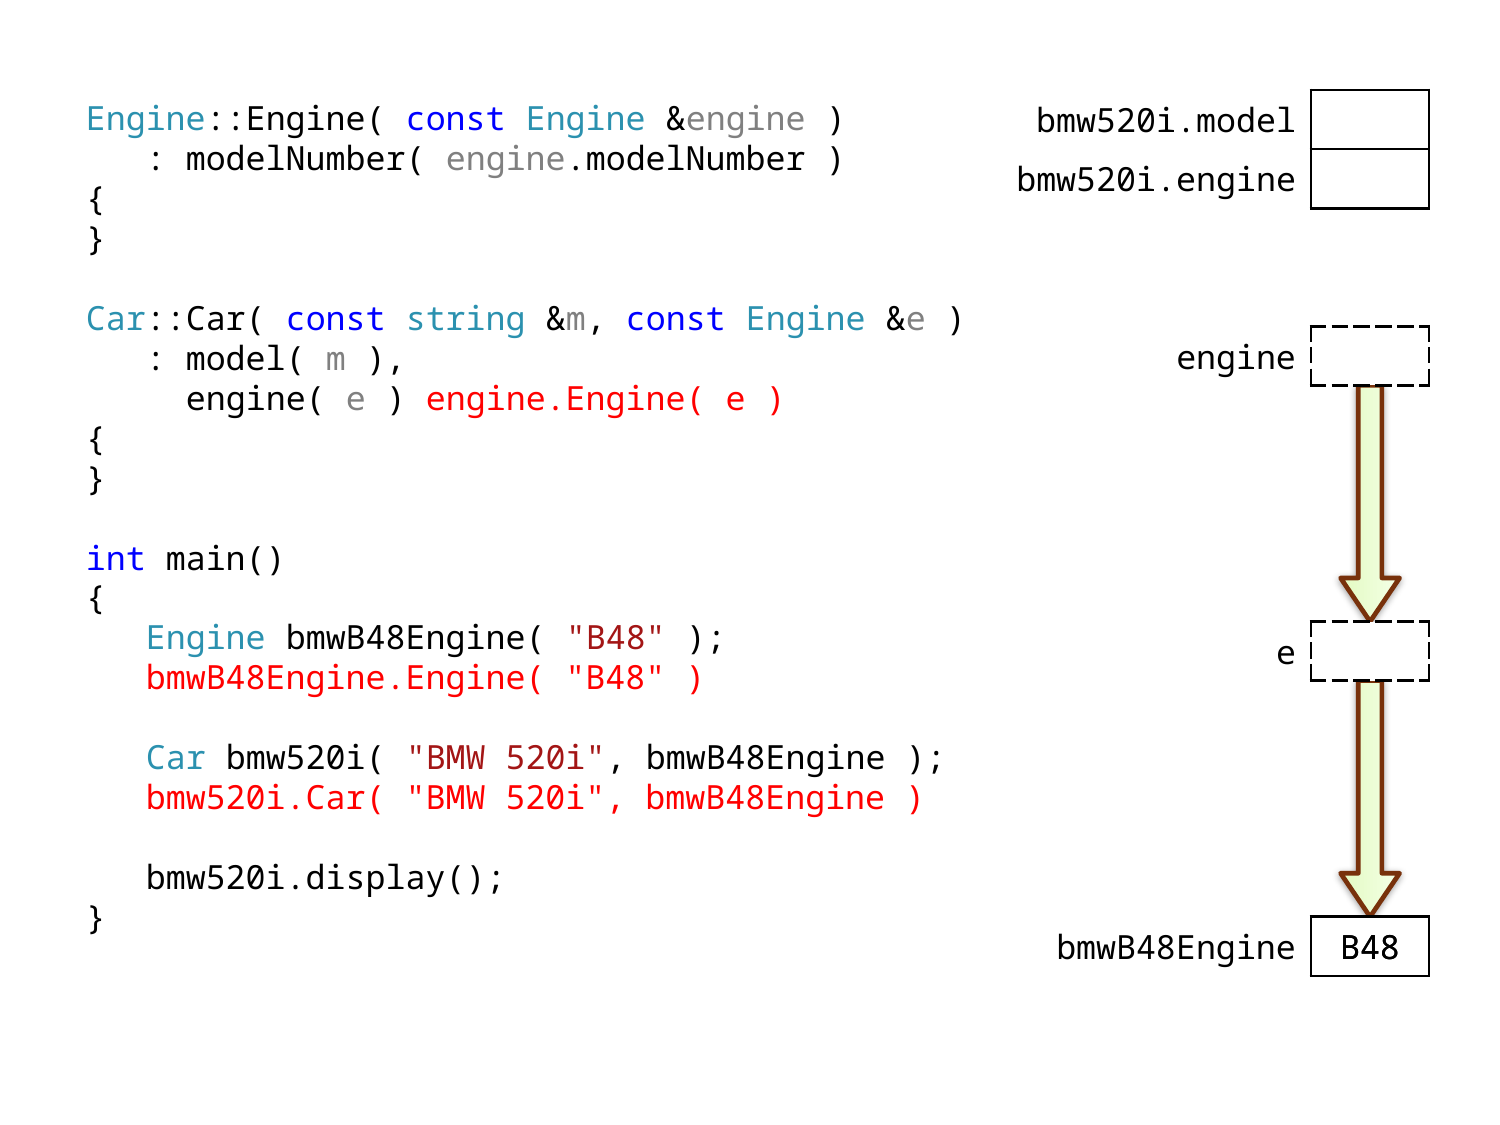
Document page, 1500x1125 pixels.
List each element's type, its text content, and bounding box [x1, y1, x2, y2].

table_header [1311, 622, 1429, 681]
table_cell [1312, 150, 1428, 207]
table_header B48 [1311, 917, 1429, 976]
table_header bmw520i.model [986, 90, 1310, 149]
text_box e [1251, 621, 1311, 681]
text_box bmwB48Engine [1015, 916, 1310, 976]
text_box engine [1133, 326, 1311, 386]
table_header [1311, 326, 1429, 385]
table_header [1312, 91, 1428, 148]
text_box [1339, 385, 1401, 622]
text_box [1339, 681, 1401, 915]
table_cell bmw520i.engine [986, 149, 1310, 208]
list Engine::Engine( const Engine &engine ) : modelNumber( engine.modelNumber ) { } Car::Car( const string &m, const Engine &e ) : model( m ), engine( e ) engine.Engine( e ) { } int main() { Engine bmwB48Engine( "B48" ); bmwB48Engine.Engine( "B48" ) Car bmw520i( "BMW 520i", bmwB48Engine ); bmw520i.Car( "BMW 520i", bmwB48Engine ) bmw520i.display(); } [70, 90, 987, 1035]
